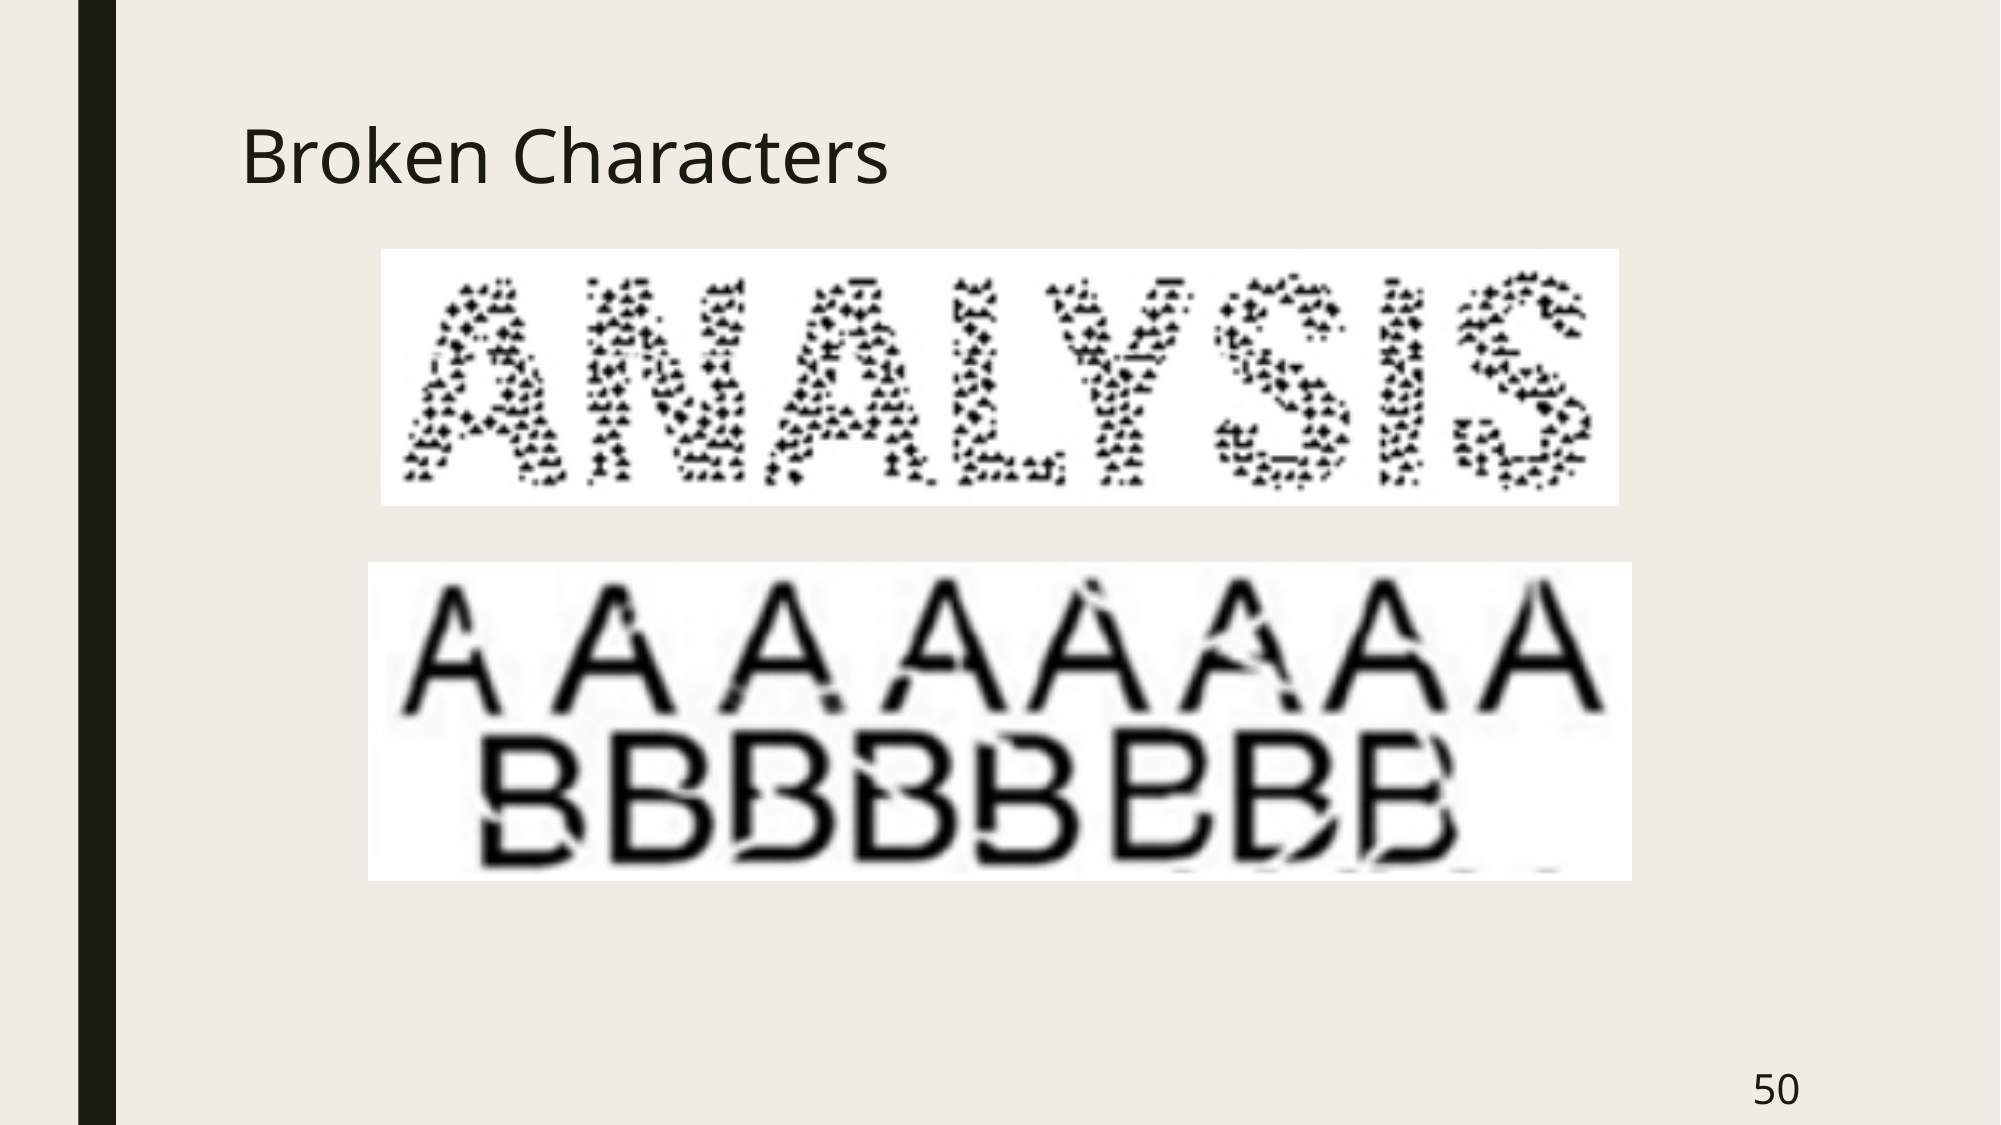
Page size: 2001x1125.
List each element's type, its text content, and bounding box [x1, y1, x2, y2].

title Broken Characters [225, 112, 1800, 357]
slide_number 50 [1553, 1058, 1816, 1125]
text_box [368, 249, 1632, 881]
